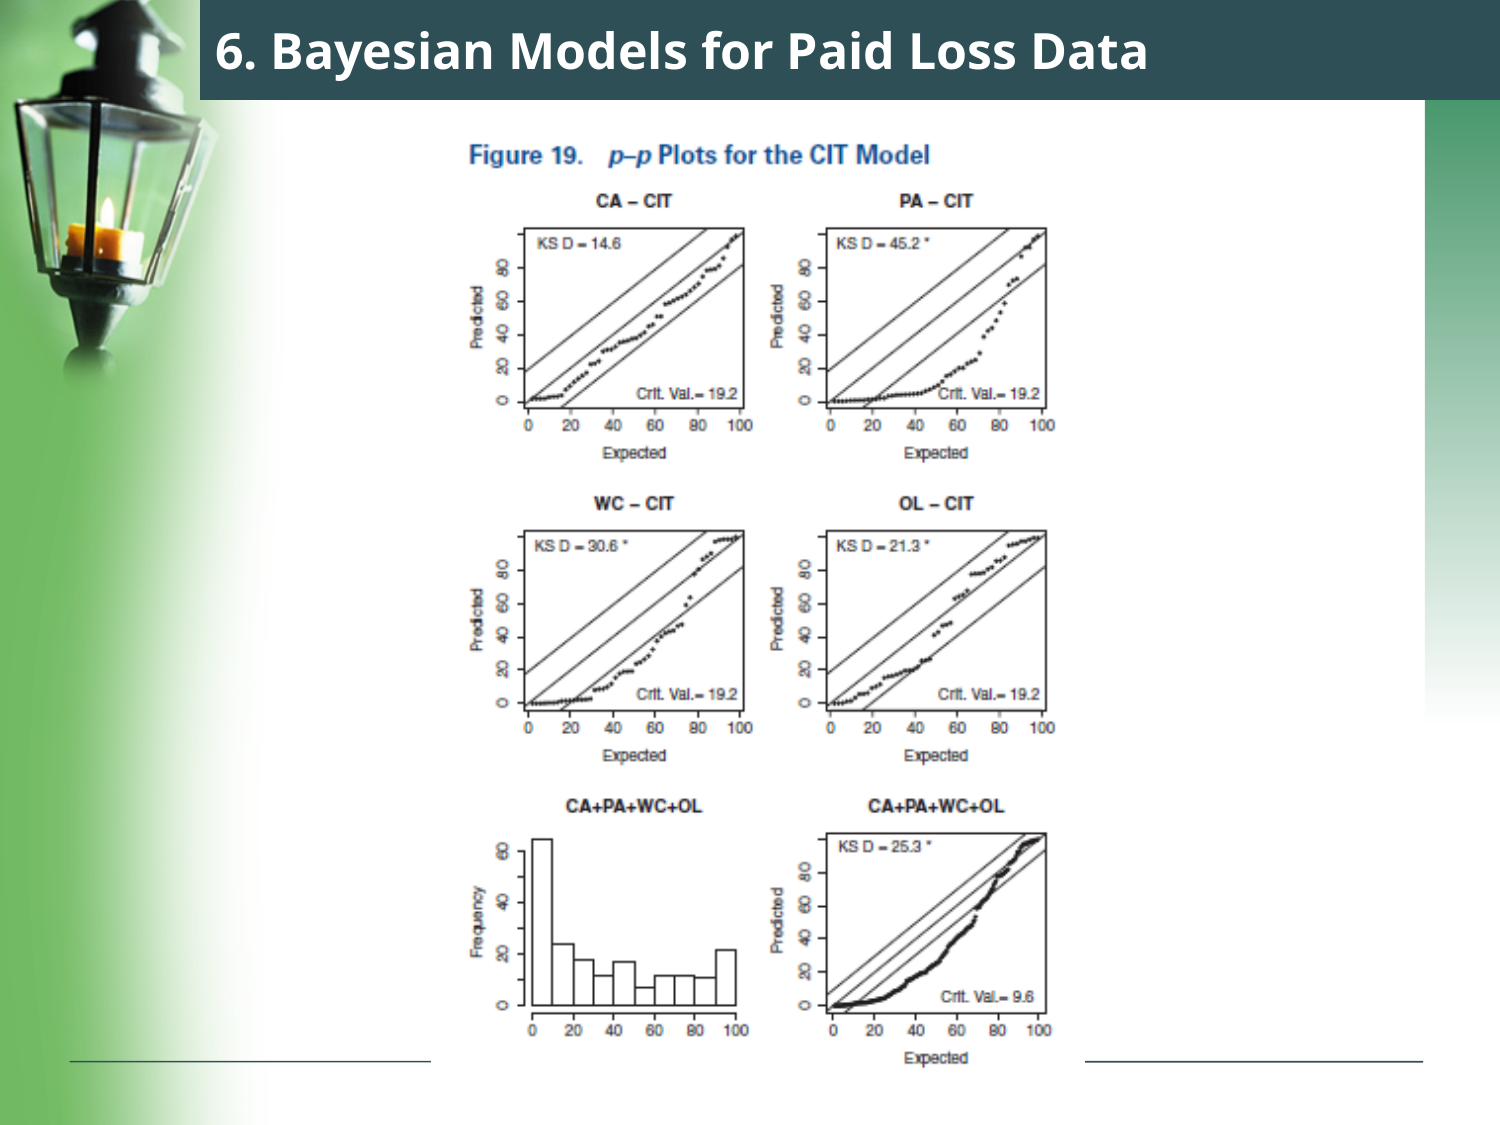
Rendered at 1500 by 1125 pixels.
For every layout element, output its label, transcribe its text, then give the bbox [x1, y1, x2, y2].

picture [0, 0, 313, 1125]
title 6. Bayesian Models for Paid Loss Data [200, 0, 1500, 100]
picture [430, 125, 1085, 1084]
